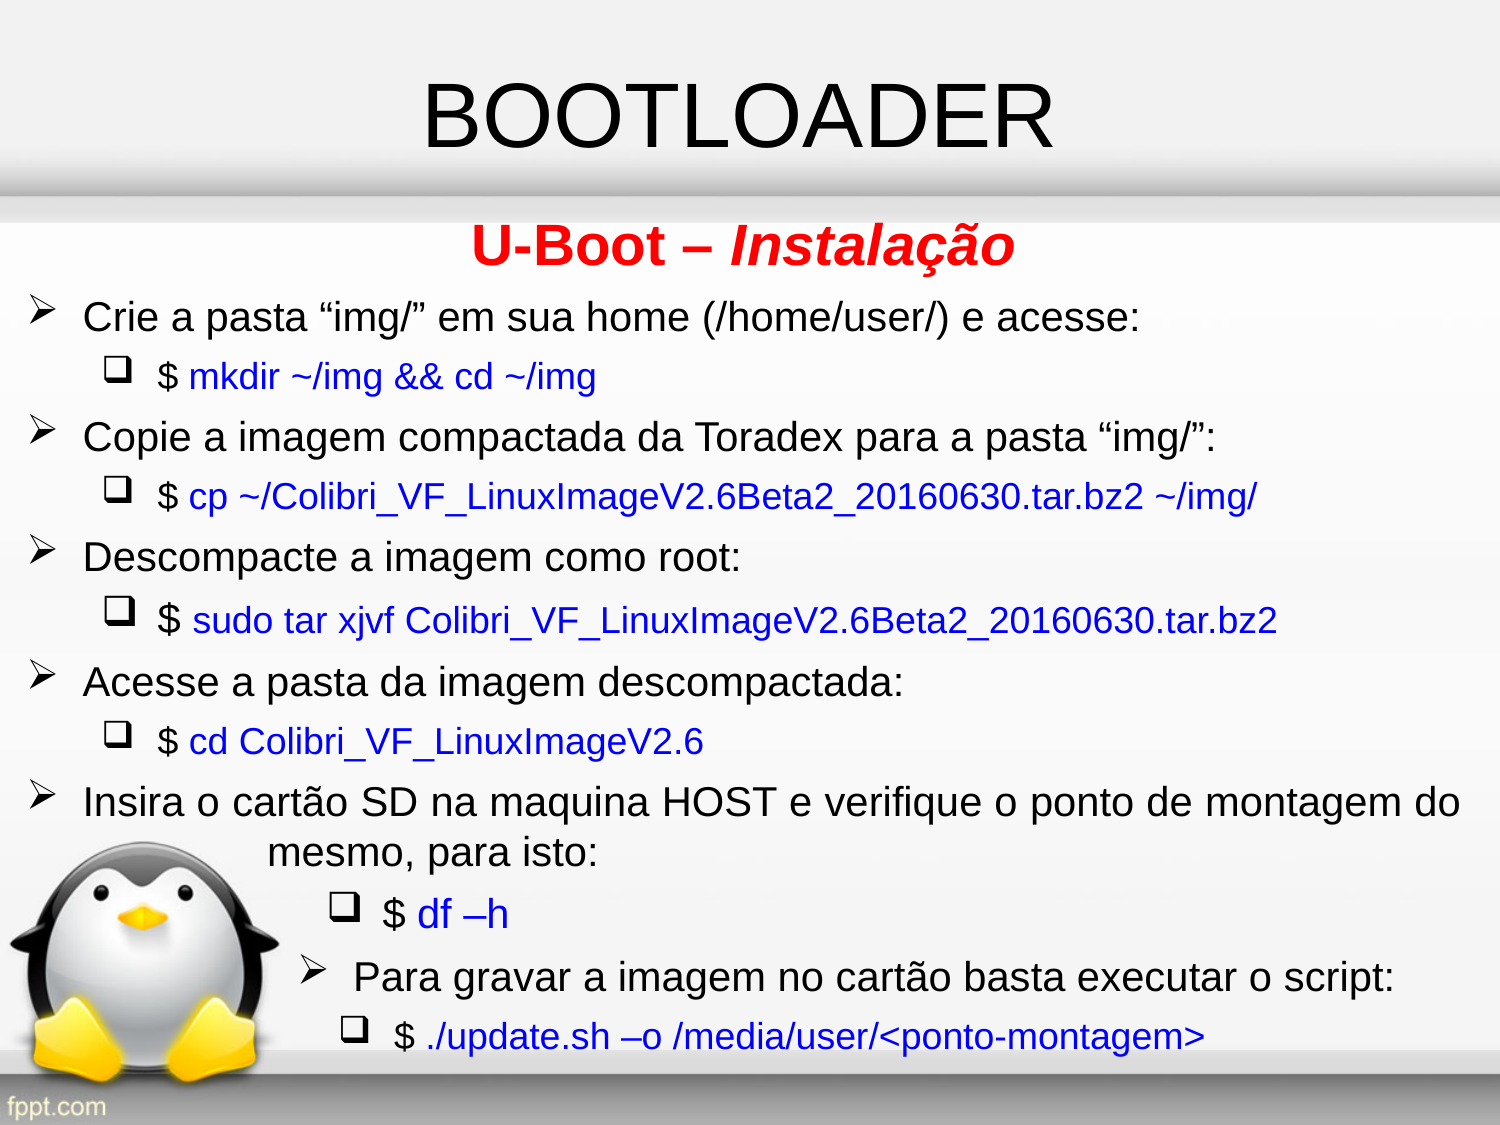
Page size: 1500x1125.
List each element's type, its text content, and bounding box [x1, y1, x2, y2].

picture [0, 0, 1500, 1125]
text_box U-Boot – Instalação Crie a pasta “img/” em sua home (/home/user/) e acesse: $ mkdir ~/img && cd ~/img Copie a imagem compactada da Toradex para a pasta “img/”: $ cp ~/Colibri_VF_LinuxImageV2.6Beta2_20160630.tar.bz2 ~/img/ Descompacte a imagem como root: $ sudo tar xjvf Colibri_VF_LinuxImageV2.6Beta2_20160630.tar.bz2 Acesse a pasta da imagem descompactada: $ cd Colibri_VF_LinuxImageV2.6 Insira o cartão SD na maquina HOST e verifique o ponto de montagem do mesmo, para isto: $ df –h Para gravar a imagem no cartão basta executar o script: $ ./update.sh –o /media/user/<ponto-montagem> [11, 199, 1477, 1067]
text_box BOOTLOADER [64, 30, 1415, 192]
